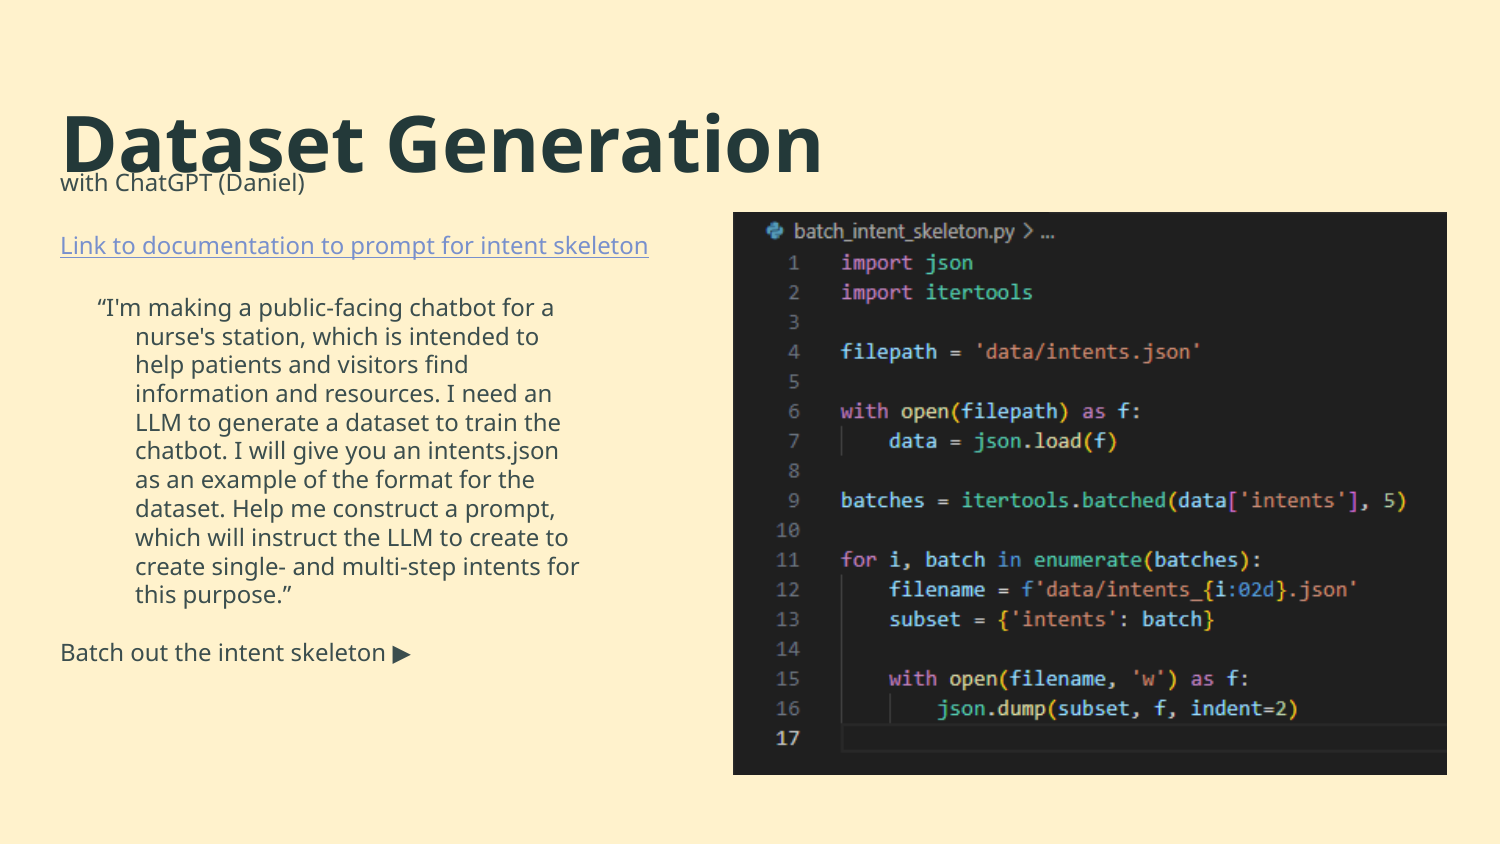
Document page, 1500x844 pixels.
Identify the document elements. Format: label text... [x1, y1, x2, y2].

text_box with ChatGPT (Daniel) [60, 152, 637, 213]
text_box Dataset Generation [60, 72, 1447, 213]
text_box Link to documentation to prompt for intent skeleton “I'm making a public-facing chatbot for a nurse's station, which is intended to help patients and visitors find information and resources. I need an LLM to generate a dataset to train the chatbot. I will give you an intents.json as an example of the format for the dataset. Help me construct a prompt, which will instruct the LLM to create to create single- and multi-step intents for this purpose.” Batch out the intent skeleton ▶ [60, 230, 734, 783]
picture [733, 211, 1447, 775]
